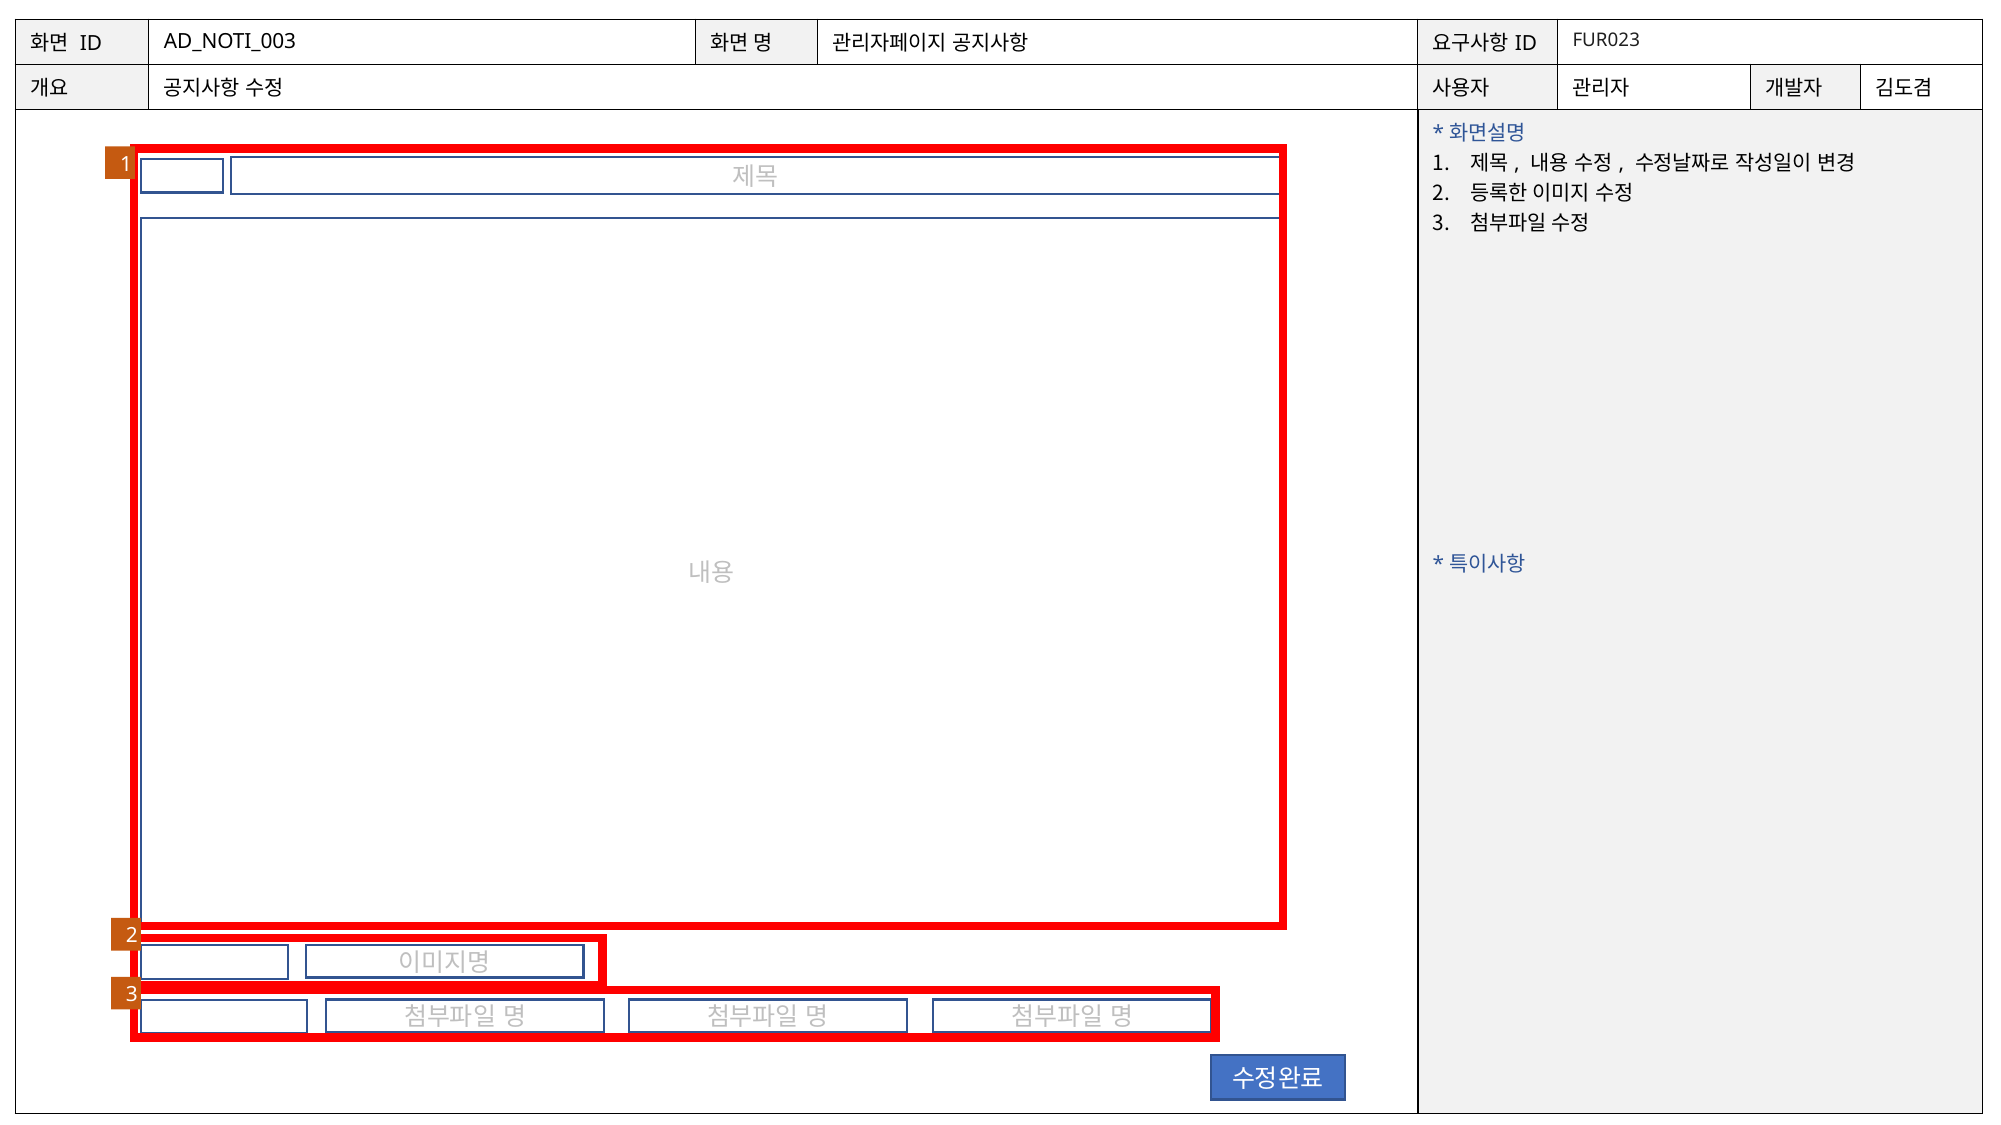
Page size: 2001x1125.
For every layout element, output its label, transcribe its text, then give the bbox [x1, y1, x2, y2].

table_cell 개발자 [1751, 65, 1860, 109]
table_header 화면 명 [696, 20, 817, 64]
text_box [133, 937, 604, 986]
text_box 1 [104, 145, 136, 180]
table_cell 개요 [16, 65, 148, 109]
table_cell 사용자 [1418, 65, 1557, 109]
text_box 2 [110, 917, 142, 952]
table_header FUR023 [1558, 20, 1982, 64]
text_box 수정완료 [1210, 1054, 1346, 1101]
table_header 화면 ID [16, 20, 148, 64]
text_box [133, 147, 1284, 927]
table_header 요구사항ID [1418, 20, 1557, 64]
table_header AD_NOTI_003 [149, 20, 695, 64]
table_header 관리자페이지 공지사항 [818, 20, 1417, 64]
text_box 3 [110, 976, 142, 1011]
table_cell *화면설명 제목, 내용 수정, 수정날짜로 작성일이 변경 등록한 이미지 수정 첨부파일 수정 *특이사항 [1419, 110, 1982, 1113]
table_cell 공지사항 수정 [149, 65, 1417, 109]
text_box [133, 989, 1217, 1038]
table_cell 김도겸 [1861, 65, 1982, 109]
table_cell [16, 110, 1417, 1113]
table_cell 관리자 [1558, 65, 1750, 109]
